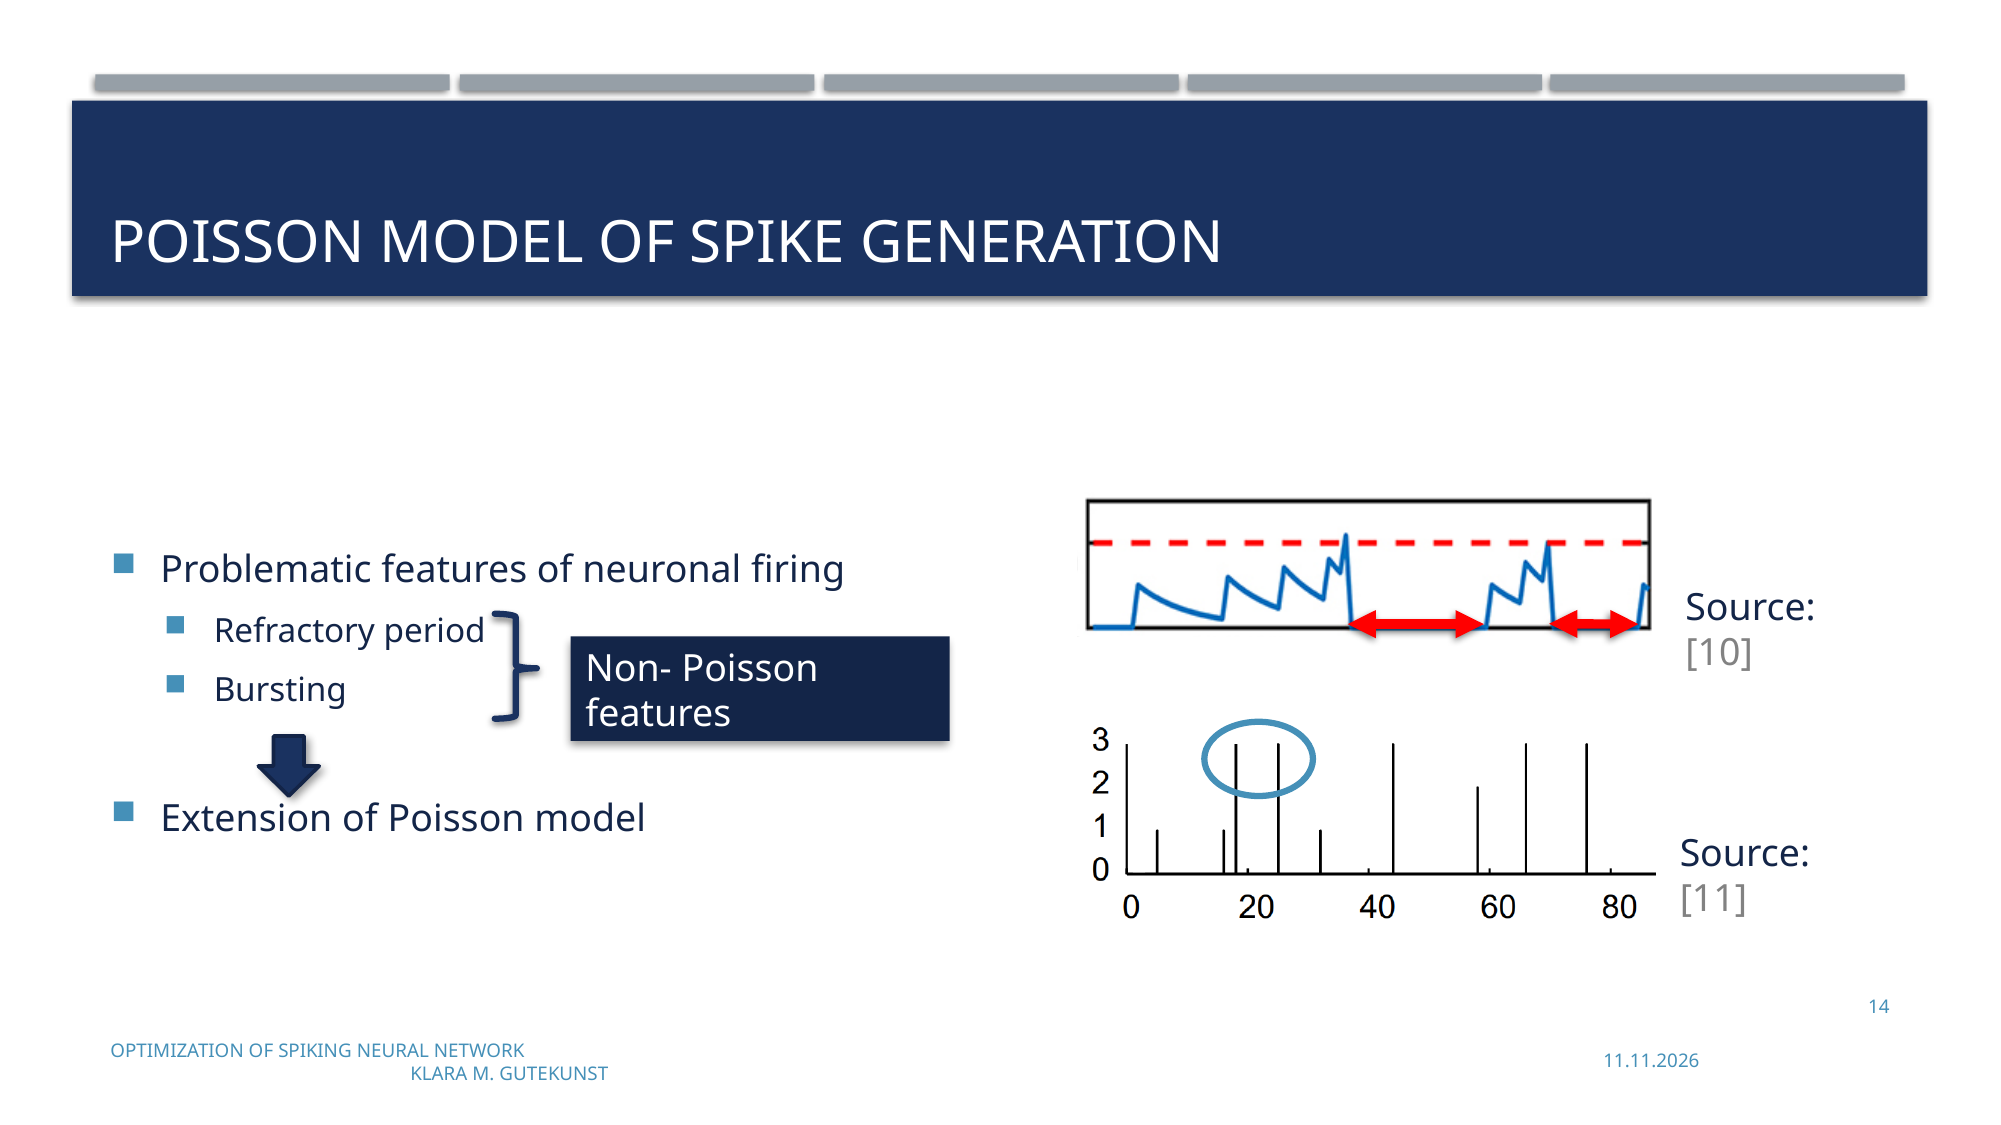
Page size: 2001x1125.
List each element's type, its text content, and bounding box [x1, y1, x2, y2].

picture [1077, 492, 1666, 637]
text_box Non- Poisson features [570, 636, 950, 741]
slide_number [1247, 1031, 1715, 1092]
text_box Source: [11] [1665, 821, 1894, 927]
text_box [256, 734, 321, 798]
title Poisson model of spike generation [95, 115, 1905, 282]
text_box [492, 611, 539, 721]
slide_number 14 [1732, 977, 1905, 1037]
list Problematic features of neuronal firing Refractory period Bursting Extension of Poisson model [95, 357, 1905, 962]
footer Optimization of Spiking Neural Network Klara M. Gutekunst [95, 1031, 1230, 1092]
picture [1077, 702, 1657, 941]
text_box Source: [10] [1670, 575, 1900, 681]
